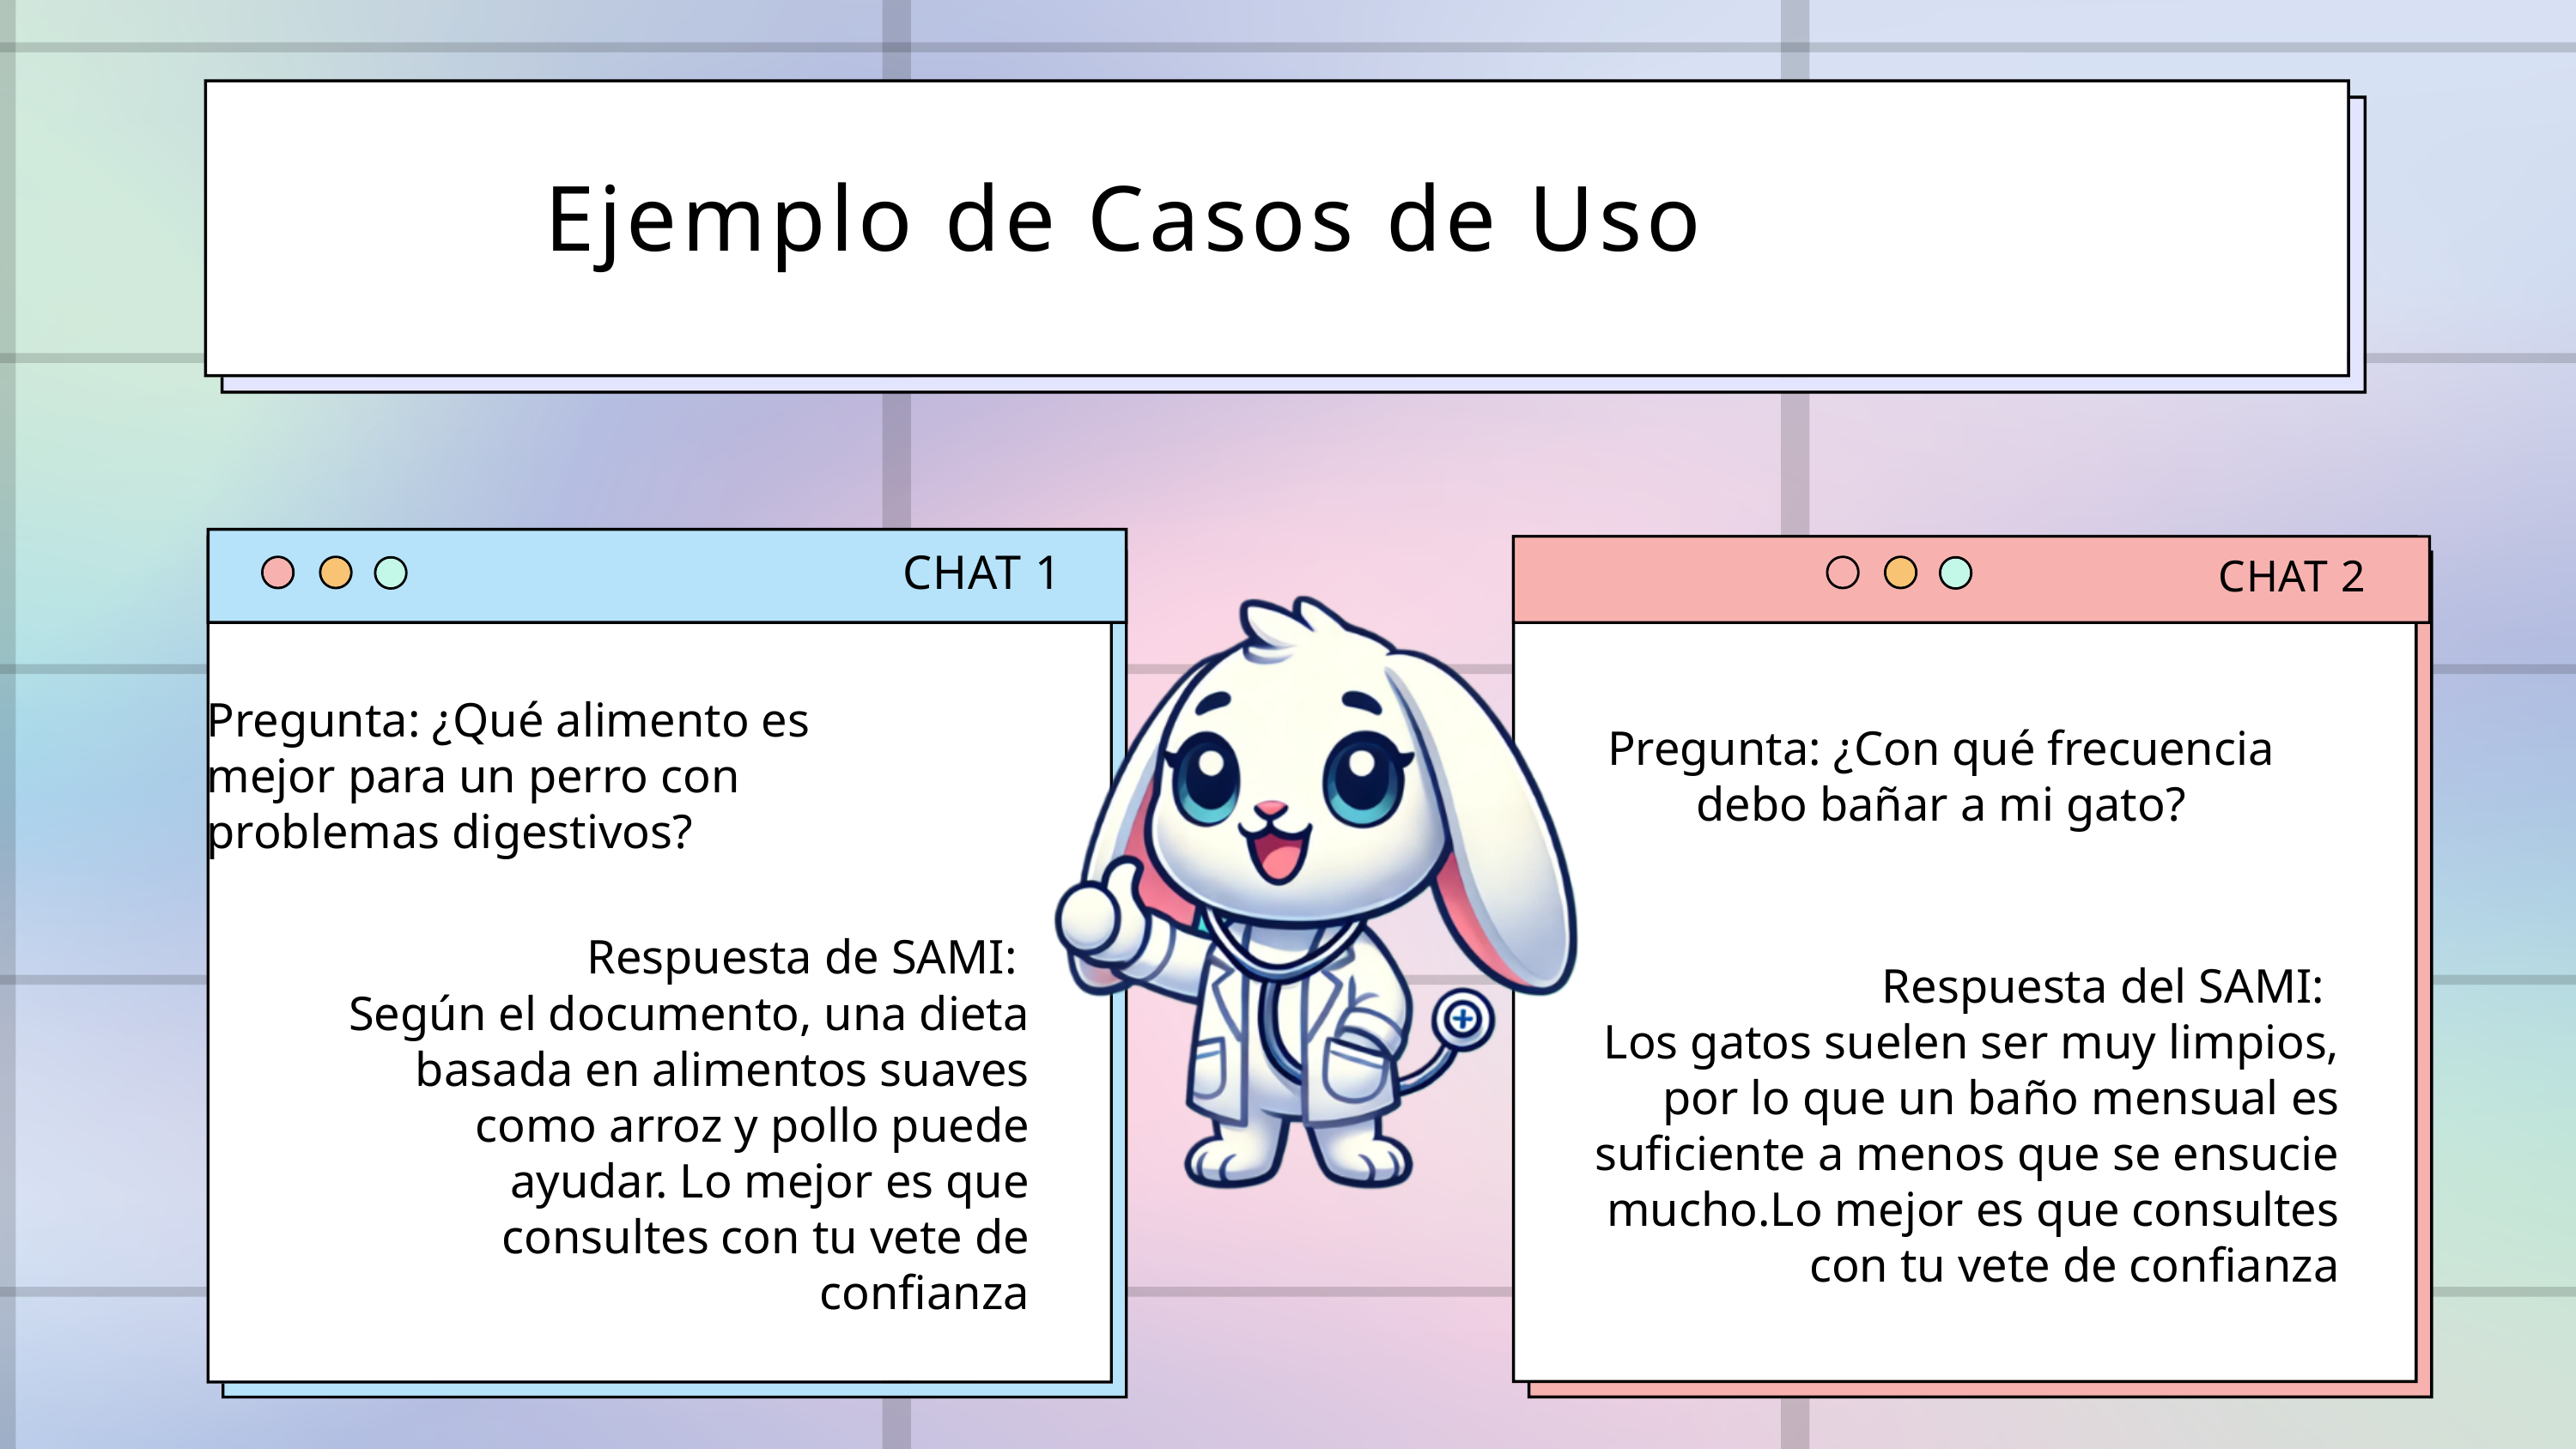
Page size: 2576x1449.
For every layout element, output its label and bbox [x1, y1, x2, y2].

text_box [1511, 535, 2432, 625]
text_box [204, 79, 2367, 394]
text_box [206, 527, 1128, 625]
text_box [1826, 555, 1973, 591]
text_box [1511, 628, 2433, 1399]
text_box [206, 630, 1128, 1399]
text_box [260, 555, 409, 591]
text_box [0, 0, 2576, 1449]
